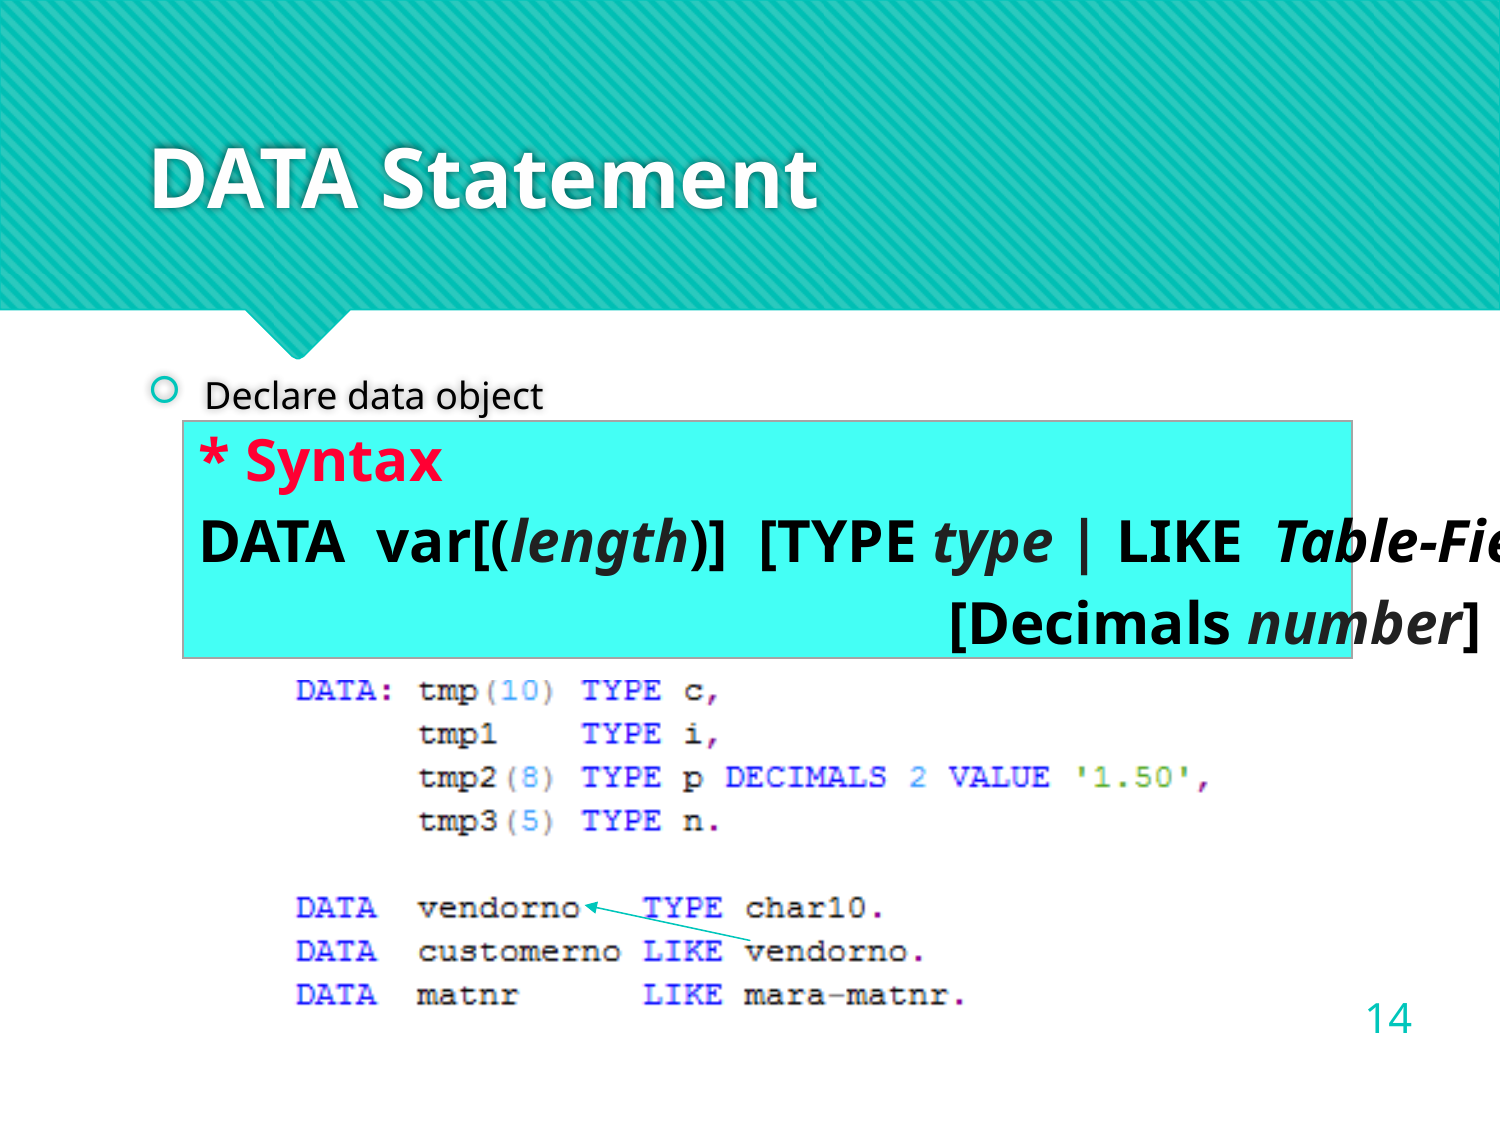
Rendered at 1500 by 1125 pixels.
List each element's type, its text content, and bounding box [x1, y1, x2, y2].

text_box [584, 904, 751, 941]
slide_number 14 [1296, 970, 1428, 1051]
picture [272, 680, 1228, 1074]
text_box * Syntax DATA var[(length)] [TYPE type | LIKE Table-Field] [Decimals number] [VALUE initial value]. [182, 420, 1353, 658]
title DATA Statement [132, 73, 1368, 233]
list Declare data object [132, 364, 1368, 962]
